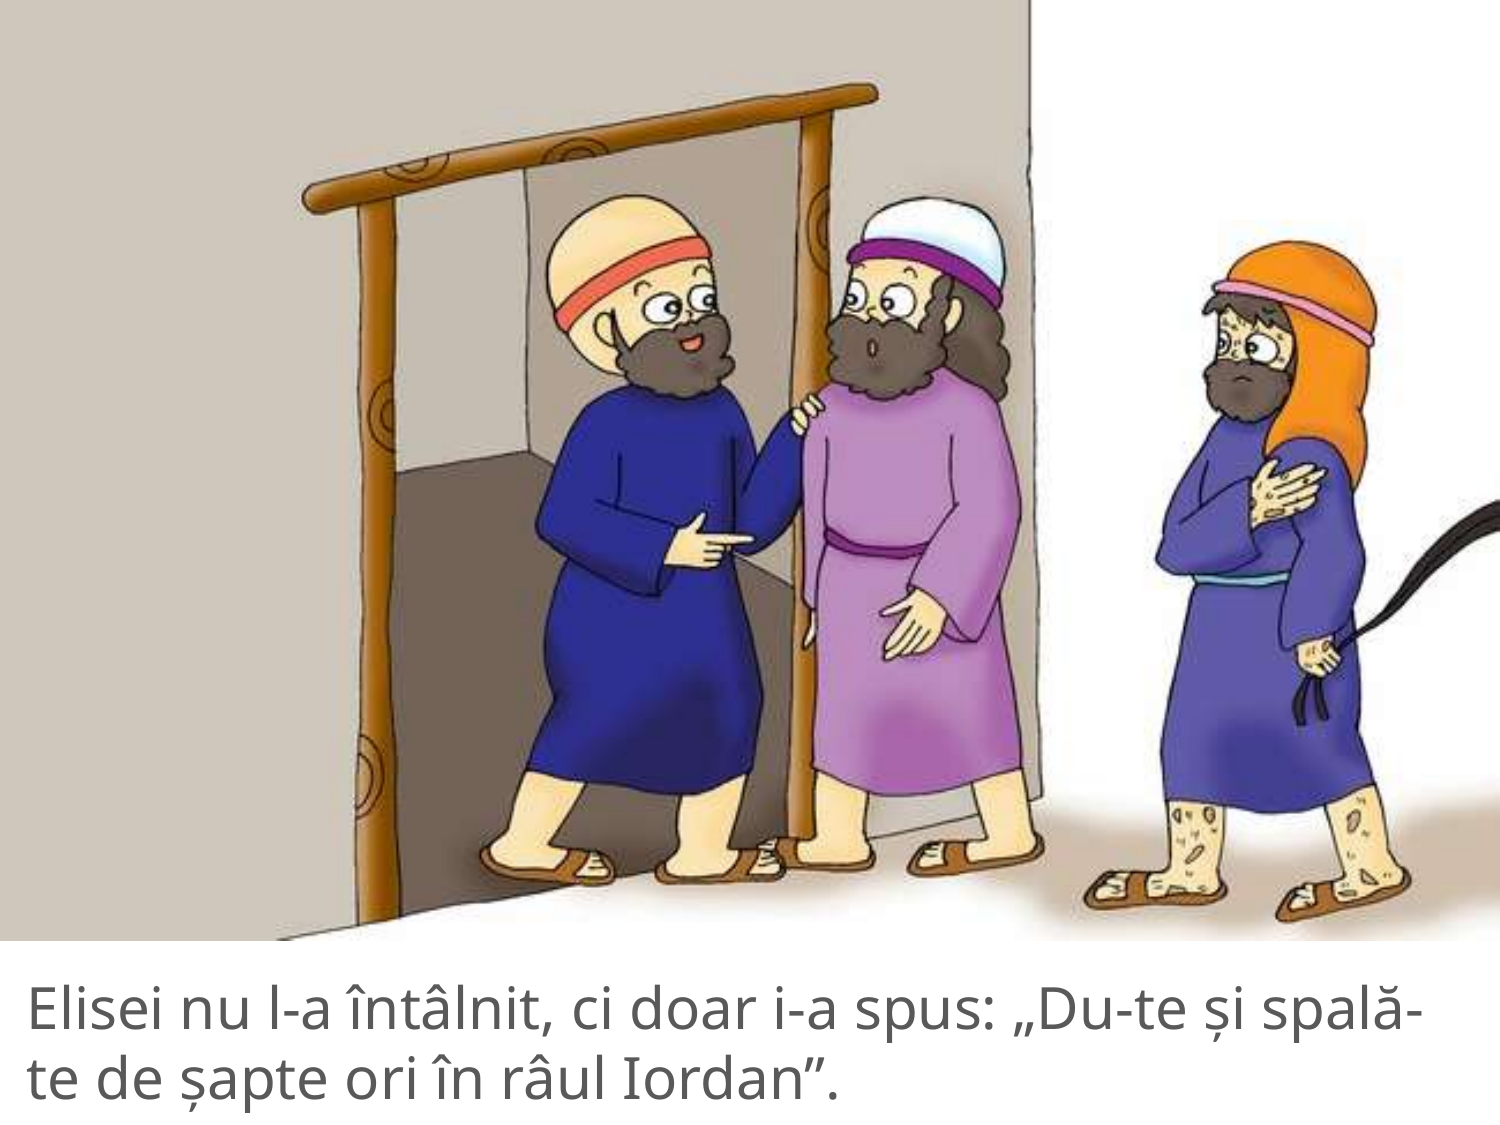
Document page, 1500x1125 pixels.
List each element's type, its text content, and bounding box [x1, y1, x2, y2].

text_box Elisei nu l-a întâlnit, ci doar i-a spus: „Du-te și spală-te de șapte ori în râul Iordan”. [11, 964, 1483, 1119]
picture [0, 0, 1500, 941]
